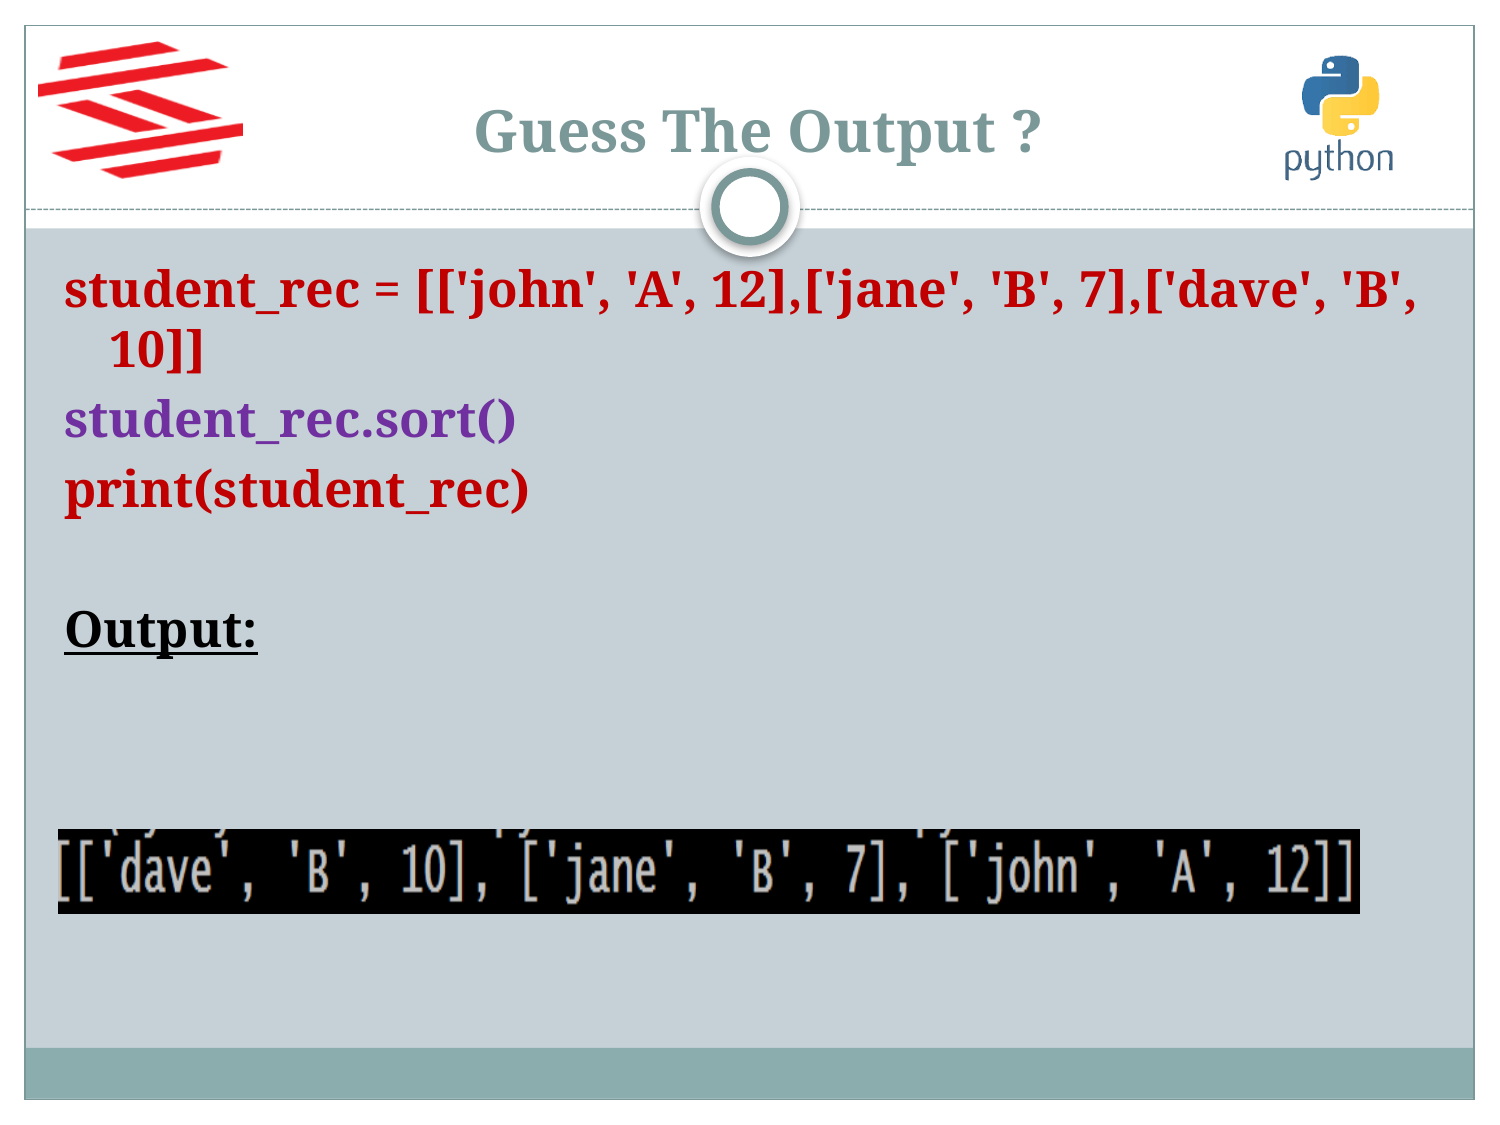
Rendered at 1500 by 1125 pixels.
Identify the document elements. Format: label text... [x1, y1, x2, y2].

title Guess The Output ? [248, 46, 1459, 172]
list student_rec = [['john', 'A', 12],['jane', 'B', 7],['dave', 'B', 10]] student_rec.sort() print(student_rec) Output: [49, 250, 1445, 1047]
picture [1206, 53, 1471, 186]
picture [37, 40, 243, 185]
picture [58, 829, 1360, 915]
